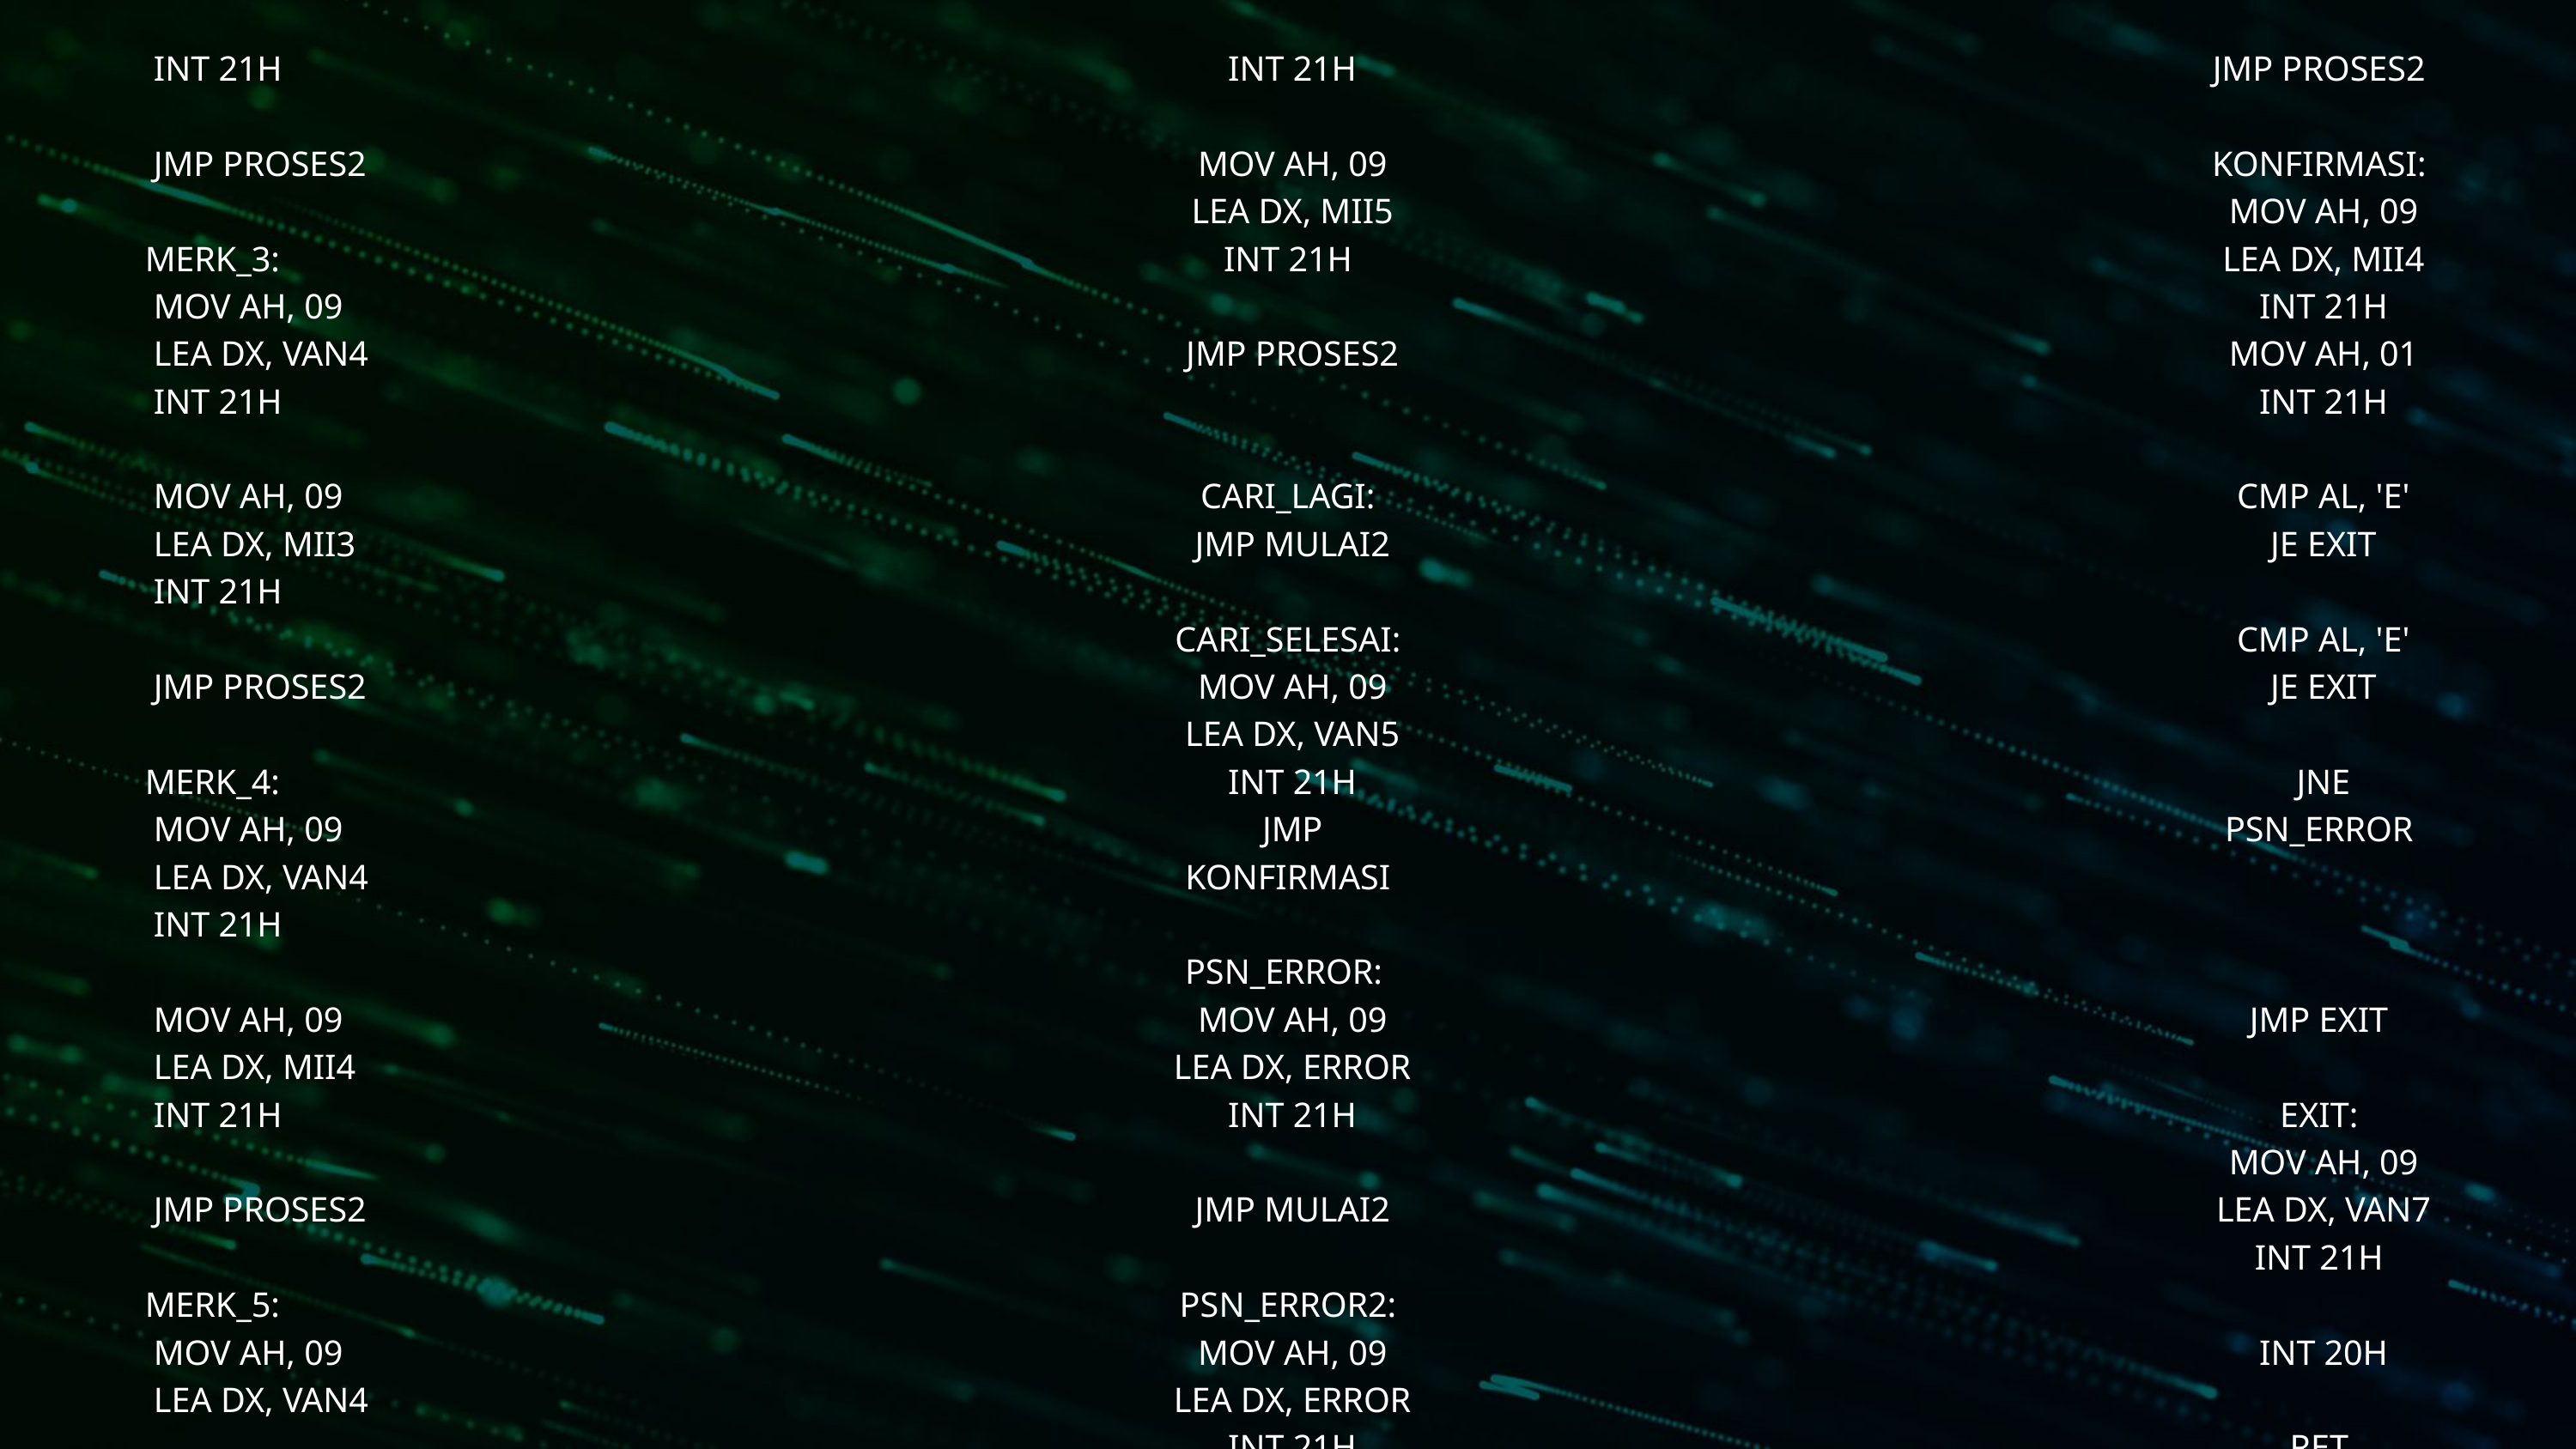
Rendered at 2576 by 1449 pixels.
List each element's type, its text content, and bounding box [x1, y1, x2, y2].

text_box INT 21H MOV AH, 09 LEA DX, MII5 INT 21H JMP PROSES2 CARI_LAGI: JMP MULAI2 CARI_SELESAI: MOV AH, 09 LEA DX, VAN5 INT 21H JMP KONFIRMASI PSN_ERROR: MOV AH, 09 LEA DX, ERROR INT 21H JMP MULAI2 PSN_ERROR2: MOV AH, 09 LEA DX, ERROR INT 21H [1148, 39, 1428, 1449]
text_box INT 21H JMP PROSES2 MERK_3: MOV AH, 09 LEA DX, VAN4 INT 21H MOV AH, 09 LEA DX, MII3 INT 21H JMP PROSES2 MERK_4: MOV AH, 09 LEA DX, VAN4 INT 21H MOV AH, 09 LEA DX, MII4 INT 21H JMP PROSES2 MERK_5: MOV AH, 09 LEA DX, VAN4 [144, 39, 386, 1420]
text_box JMP PROSES2 KONFIRMASI: MOV AH, 09 LEA DX, MII4 INT 21H MOV AH, 01 INT 21H CMP AL, 'E' JE EXIT CMP AL, 'E' JE EXIT JNE PSN_ERROR JMP EXIT EXIT: MOV AH, 09 LEA DX, VAN7 INT 21H INT 20H RET [2189, 39, 2450, 1449]
text_box [0, 0, 2576, 1449]
